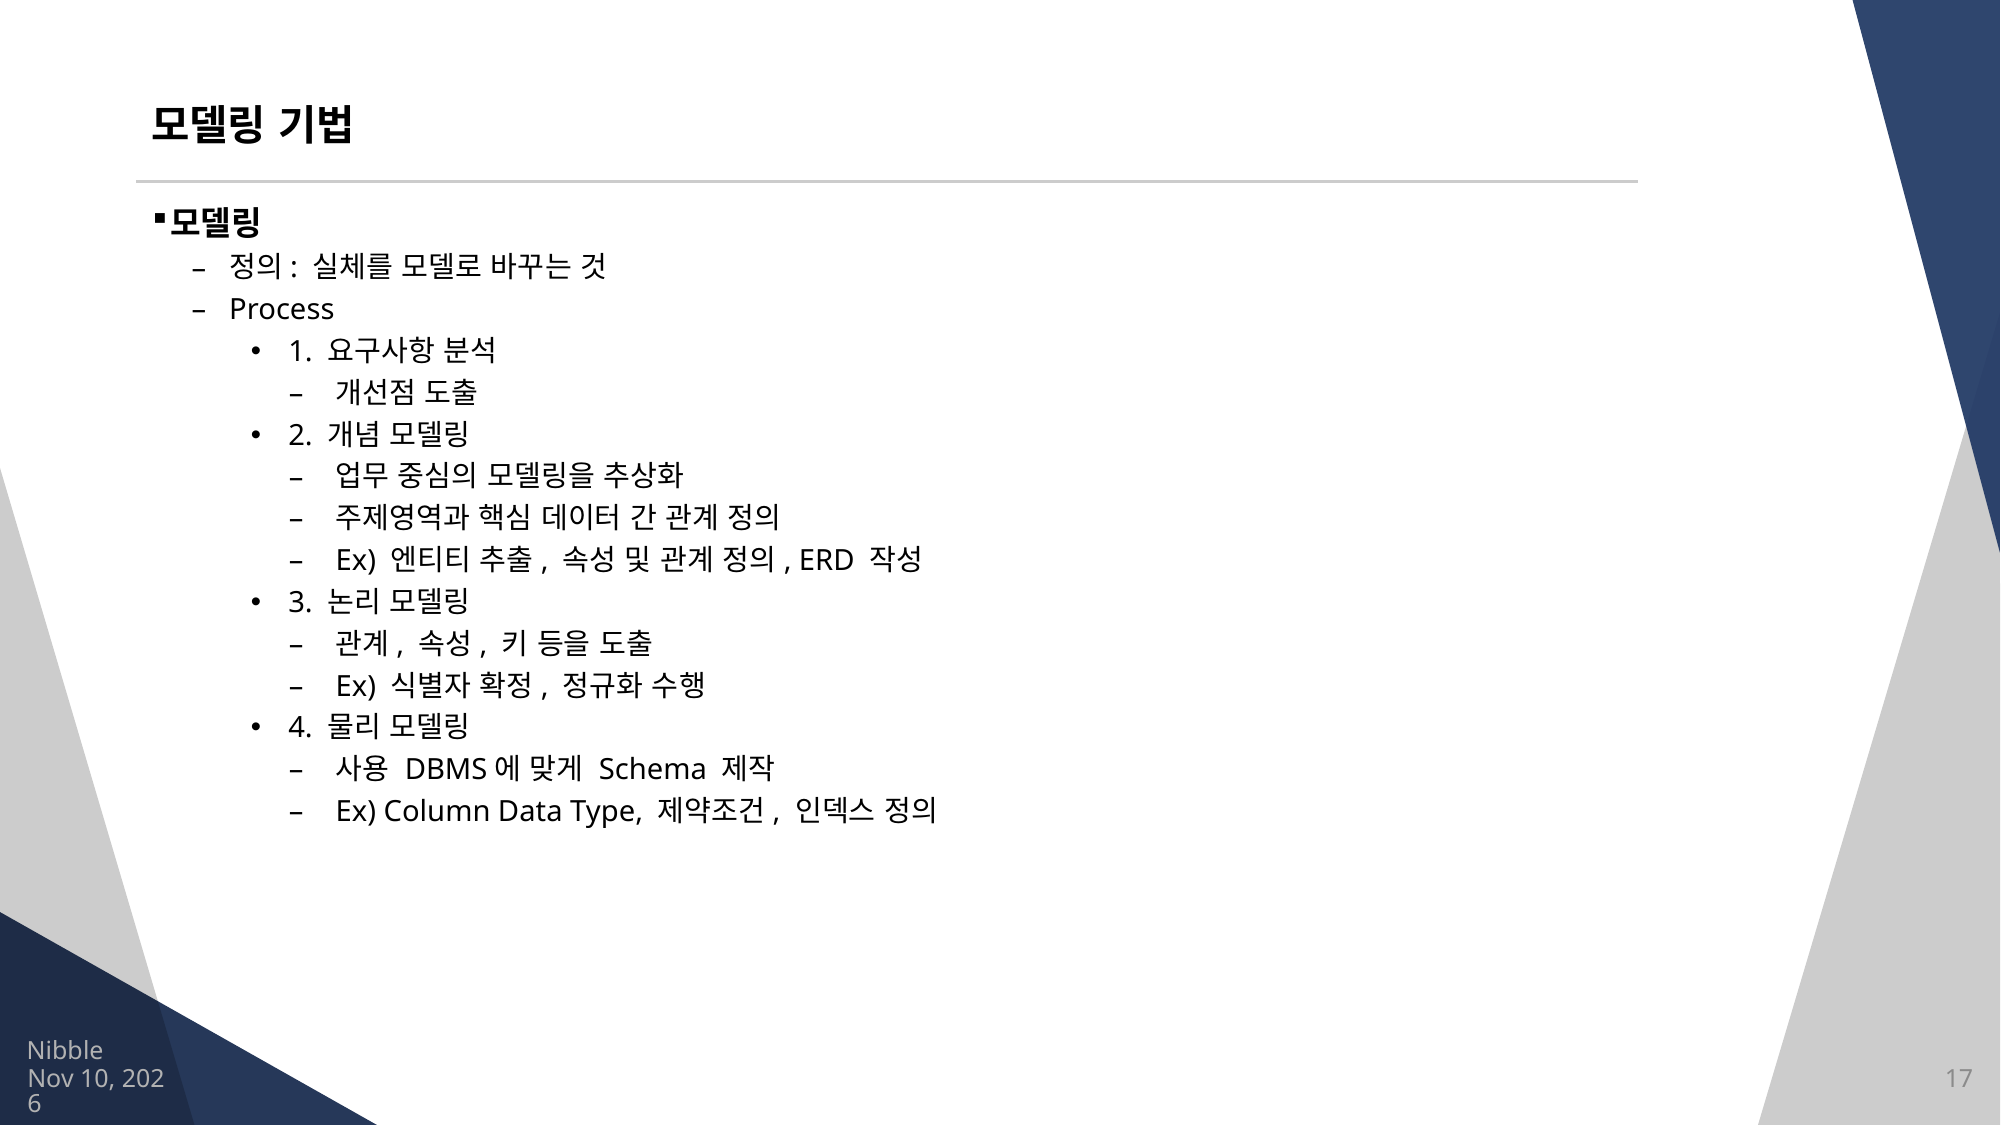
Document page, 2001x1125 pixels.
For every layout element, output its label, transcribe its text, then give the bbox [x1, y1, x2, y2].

slide_number 17 [1923, 1050, 1989, 1110]
list 모델링 정의: 실체를 모델로 바꾸는 것 Process 1. 요구사항 분석 개선점 도출 2. 개념 모델링 업무 중심의 모델링을 추상화 주제영역과 핵심 데이터 간 관계 정의 Ex) 엔티티 추출, 속성 및 관계 정의, ERD 작성 3. 논리 모델링 관계, 속성, 키 등을 도출 Ex) 식별자 확정, 정규화 수행 4. 물리 모델링 사용 DBMS에 맞게 Schema 제작 Ex) Column Data Type, 제약조건, 인덱스 정의 [137, 199, 988, 1021]
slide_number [12, 1049, 190, 1110]
footer Nibble [11, 1020, 248, 1080]
title 모델링 기법 [135, 72, 1861, 182]
